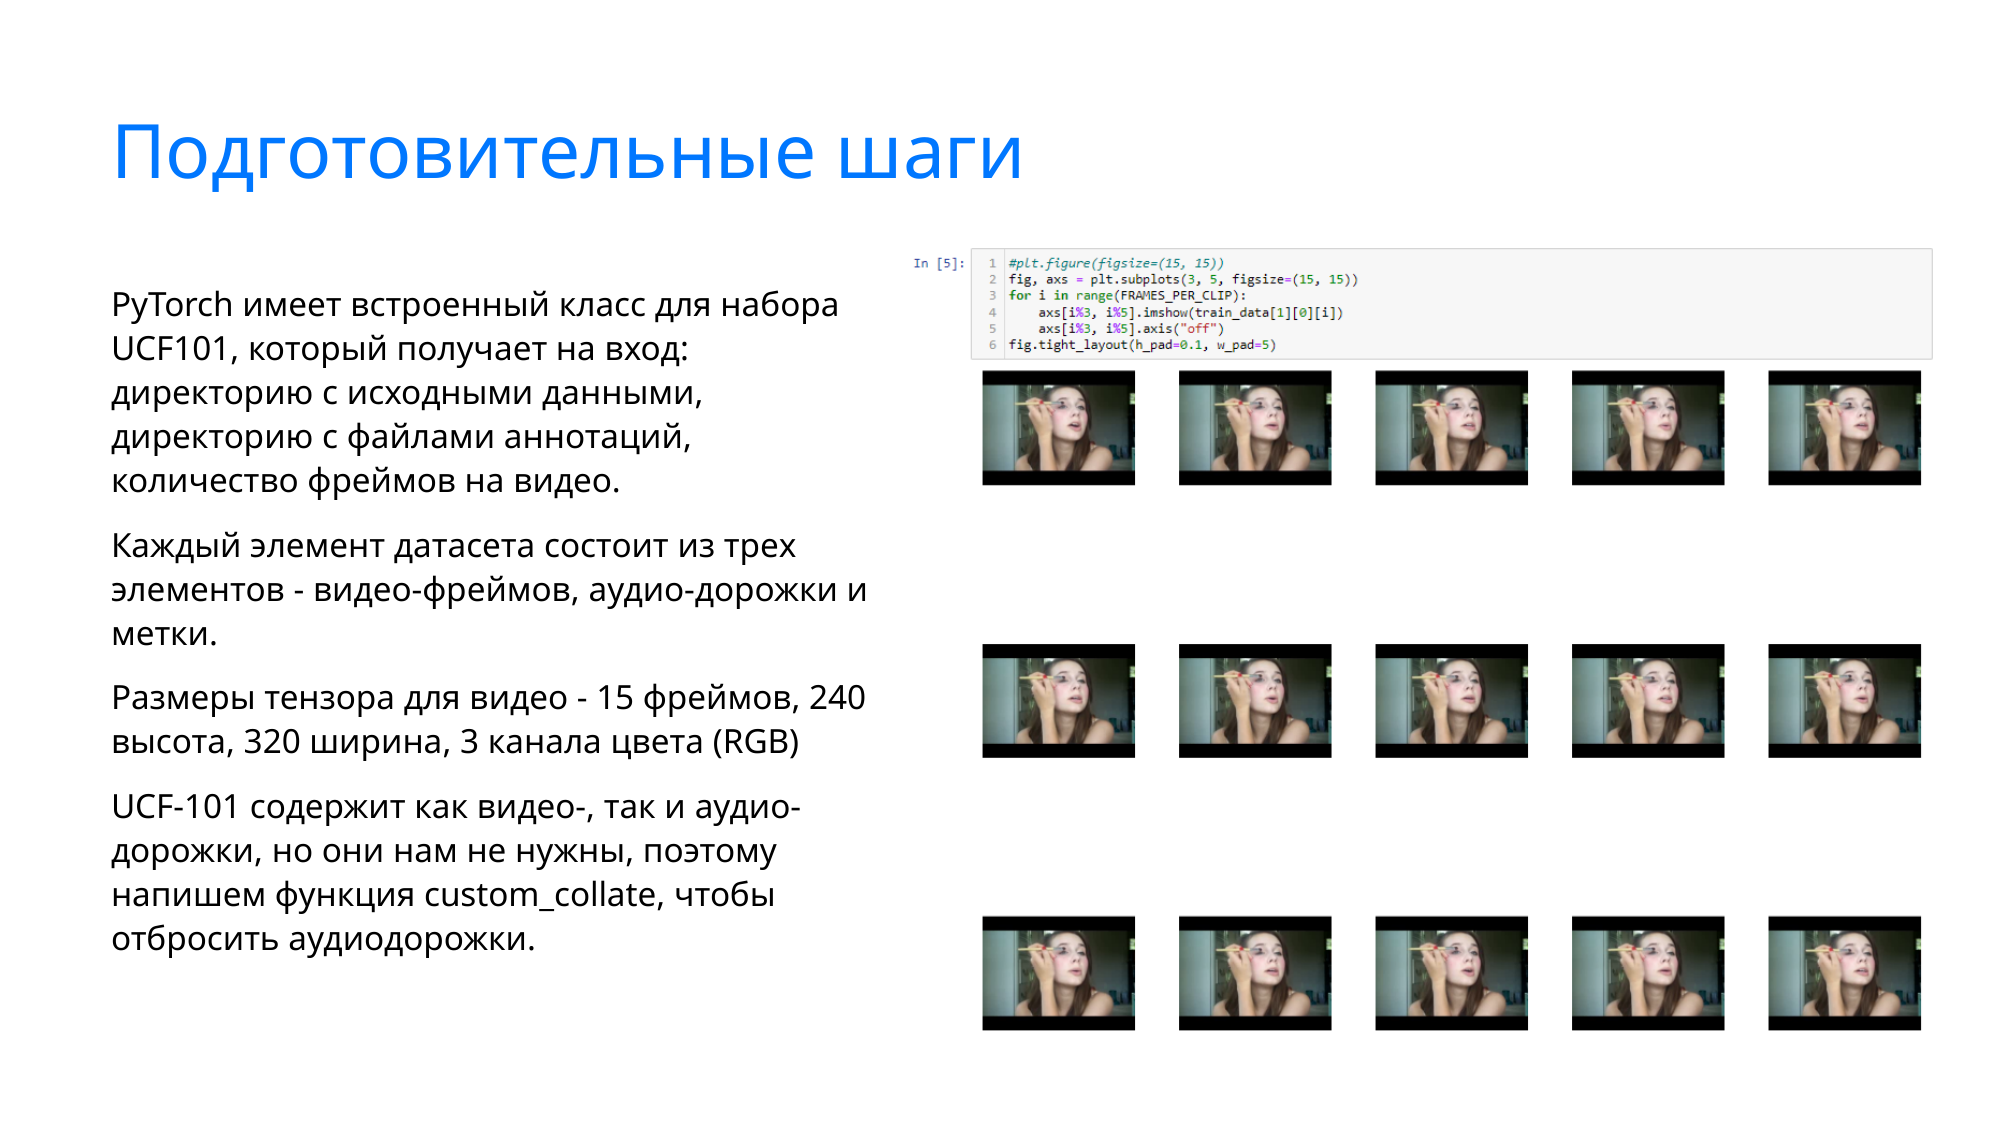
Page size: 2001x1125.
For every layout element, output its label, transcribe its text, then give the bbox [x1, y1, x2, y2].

list PyTorch имеет встроенный класс для набора UCF101, который получает на вход: директорию с исходными данными, директорию с файлами аннотаций, количество фреймов на видео. Каждый элемент датасета состоит из трех элементов - видео-фреймов, аудио-дорожки и метки. Размеры тензора для видео - 15 фреймов, 240 высота, 320 ширина, 3 канала цвета (RGB) UCF-101 содержит как видео-, так и аудио-дорожки, но они нам не нужны, поэтому напишем функция custom_collate, чтобы отбросить аудиодорожки. [111, 279, 878, 957]
title Подготовительные шаги [111, 113, 1892, 220]
picture [901, 246, 1935, 1039]
